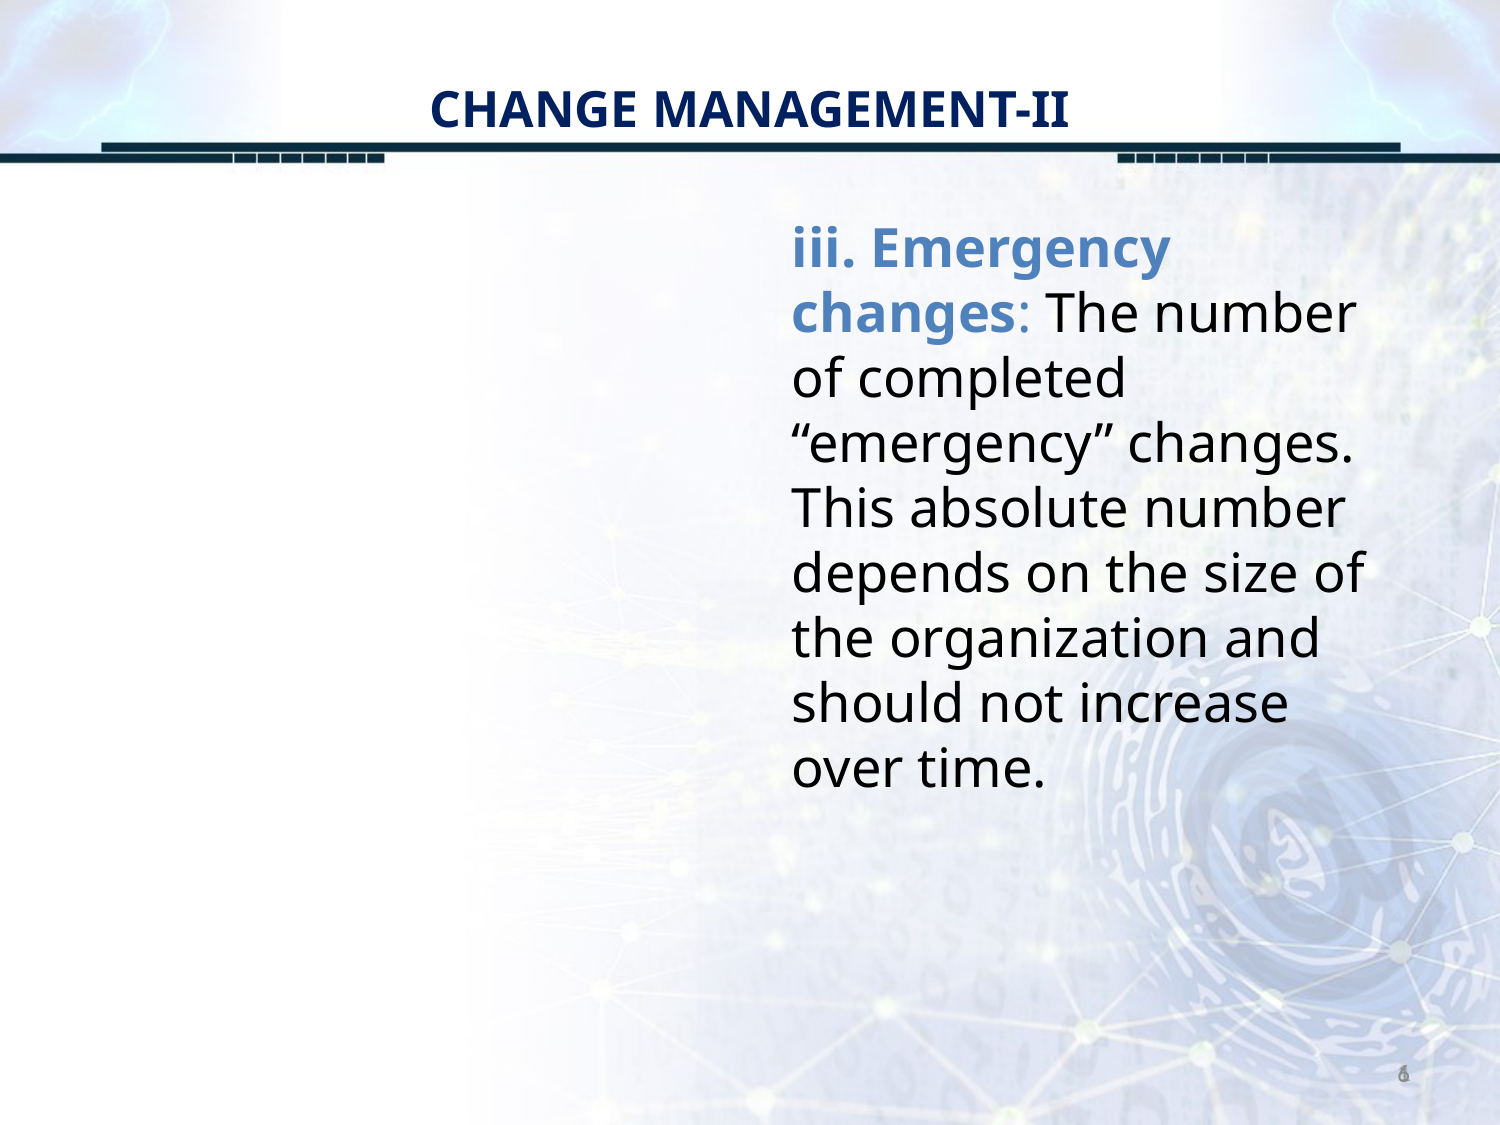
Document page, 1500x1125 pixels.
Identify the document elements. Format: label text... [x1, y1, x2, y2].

title CHANGE MANAGEMENT-II [75, 34, 1425, 182]
slide_number 6 [1074, 1042, 1425, 1103]
picture [0, 0, 1500, 1125]
list iii. Emergency changes: The number of completed “emergency” changes. This absolute number depends on the size of the organization and should not increase over time. [776, 205, 1432, 1023]
